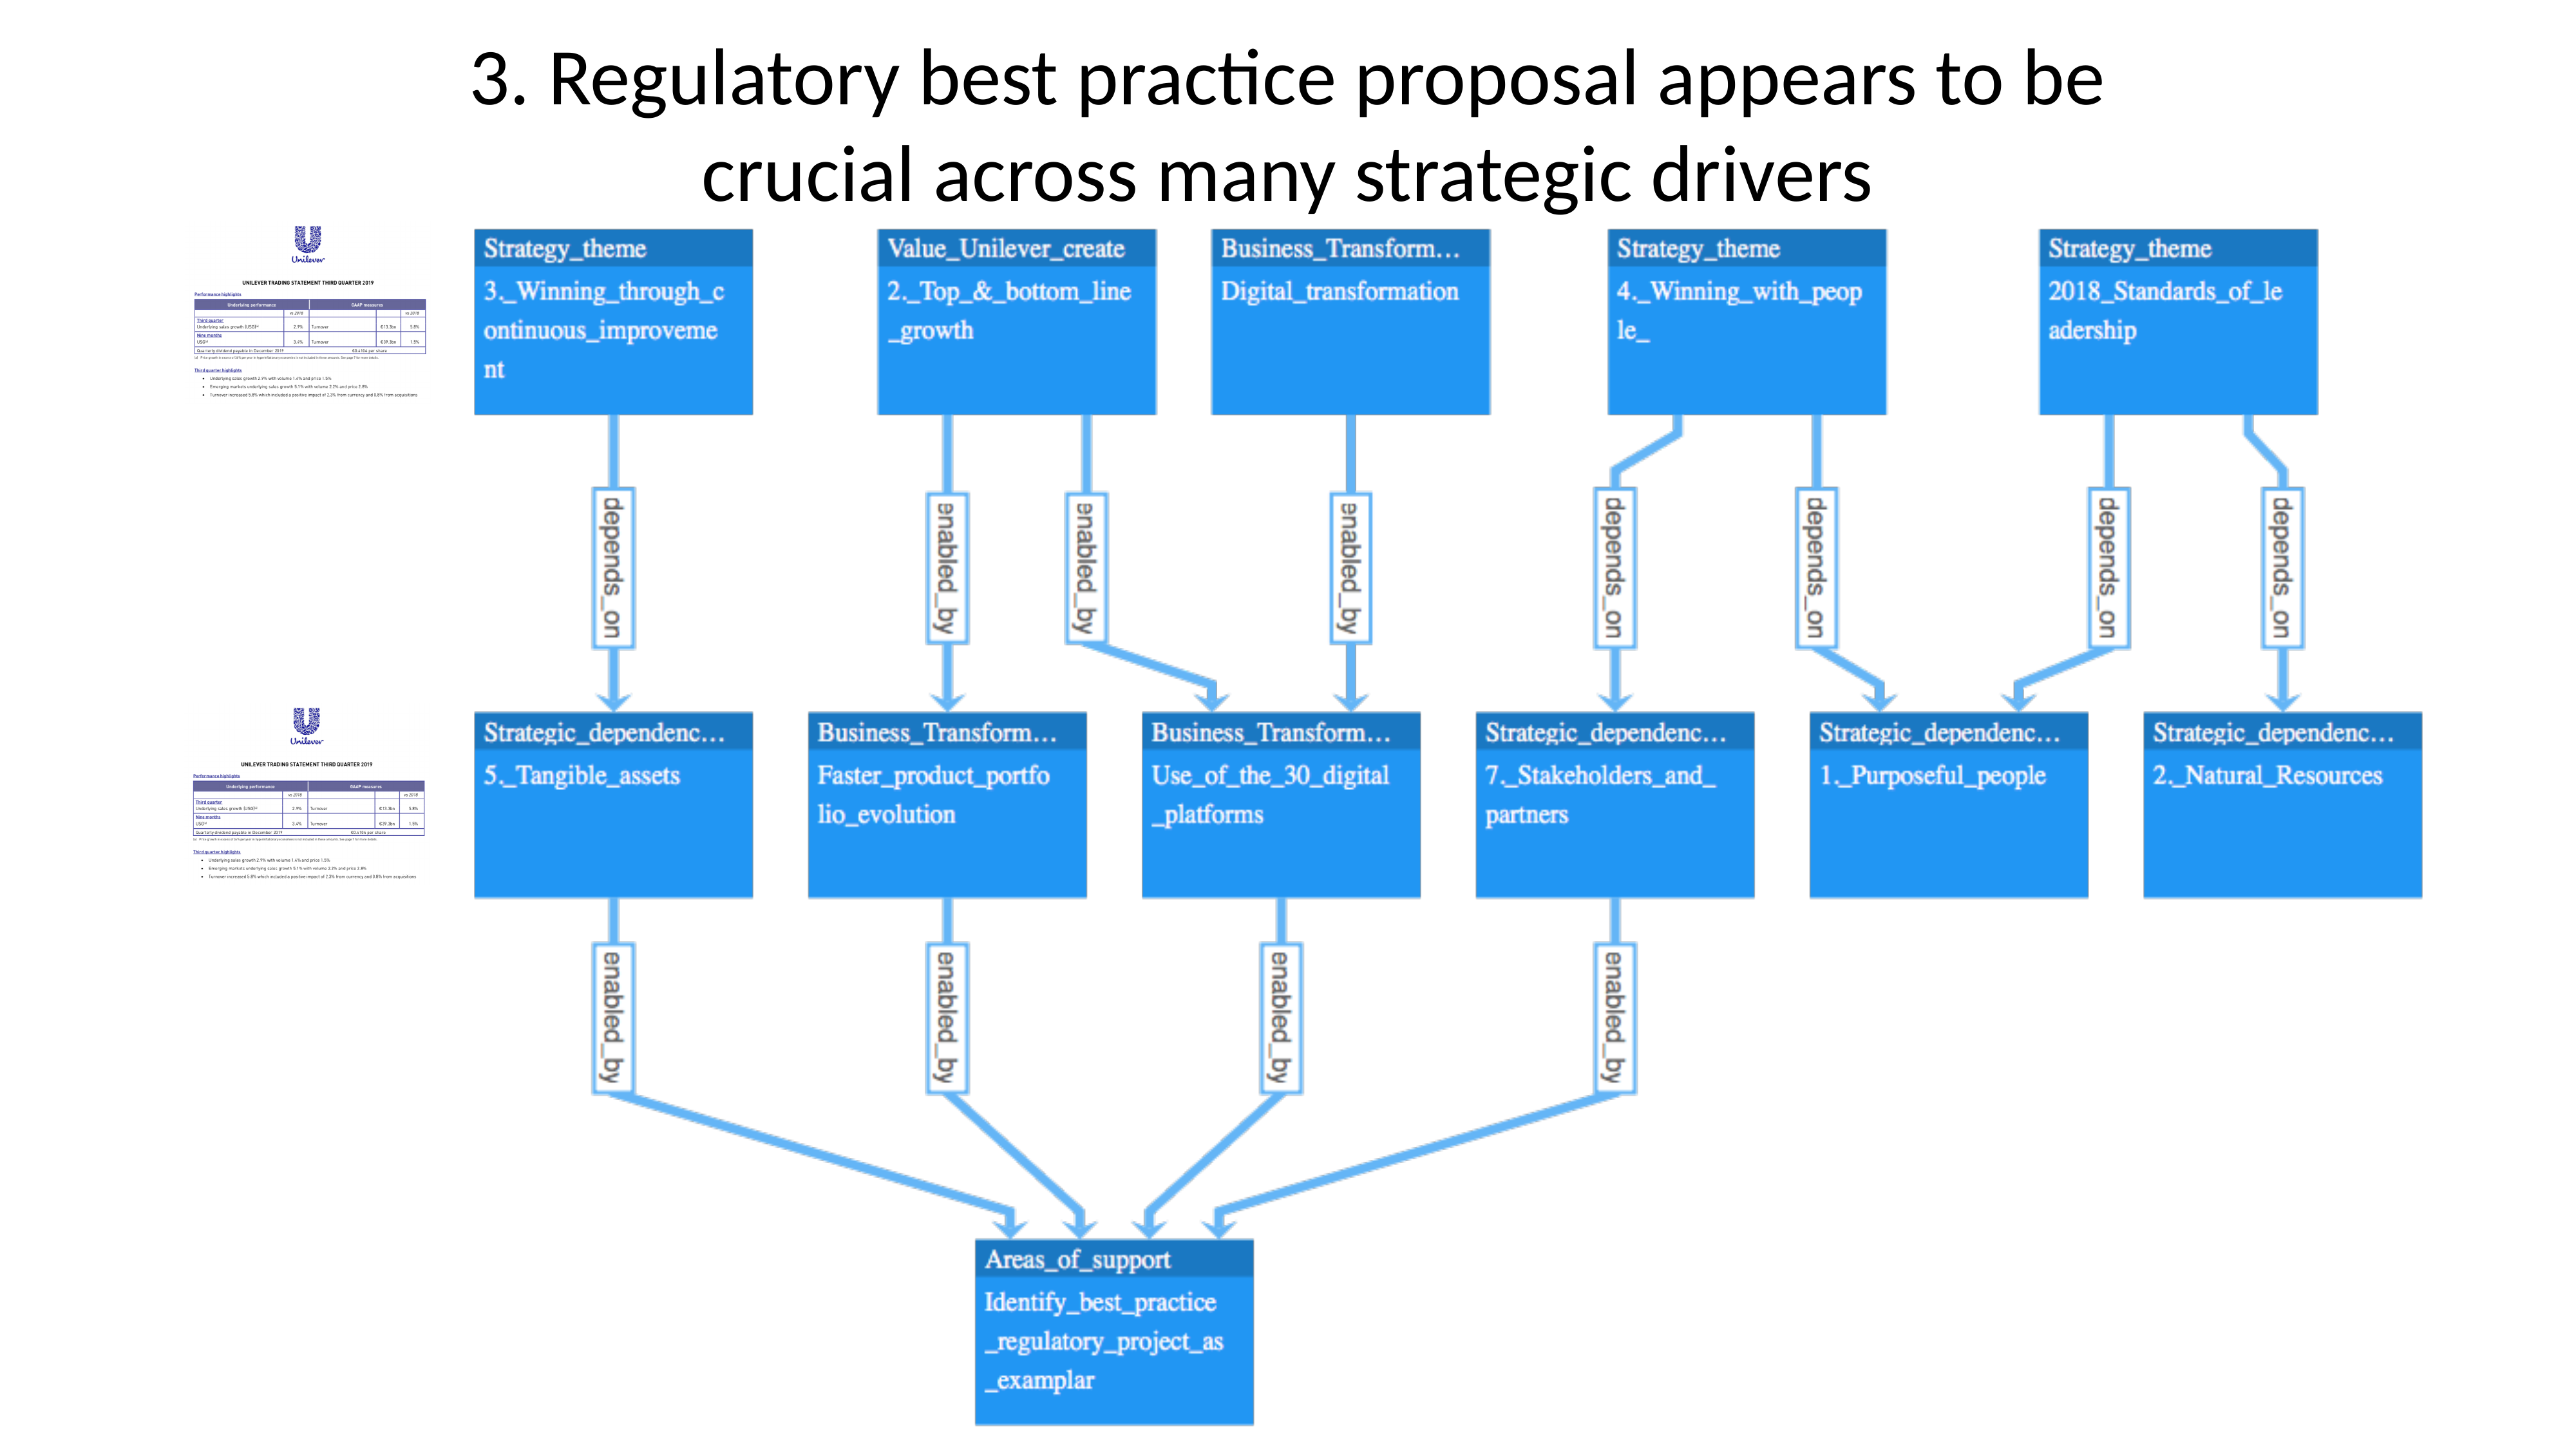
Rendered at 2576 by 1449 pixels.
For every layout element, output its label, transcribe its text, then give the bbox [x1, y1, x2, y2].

title 3. Regulatory best practice proposal appears to be crucial across many strategic drivers [418, 0, 2158, 221]
picture [184, 184, 2469, 1449]
